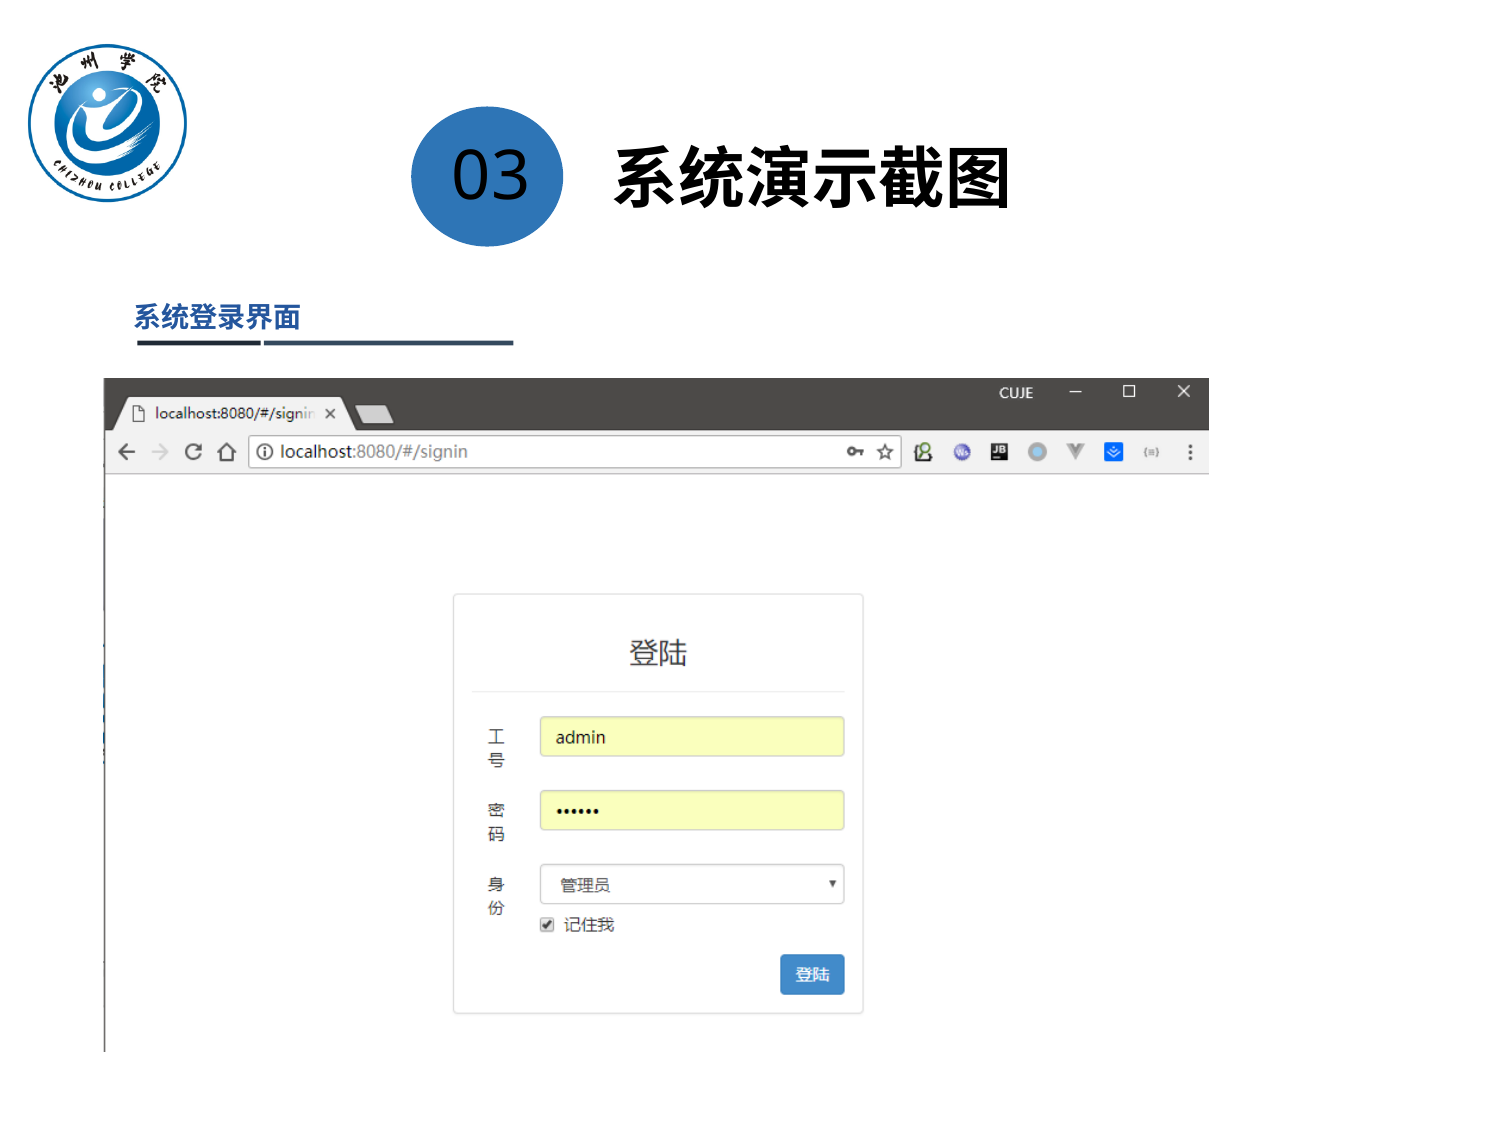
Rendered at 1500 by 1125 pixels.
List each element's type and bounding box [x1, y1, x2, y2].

picture [26, 35, 195, 205]
text_box [411, 106, 1132, 247]
picture [103, 378, 1209, 1052]
text_box [125, 295, 514, 346]
